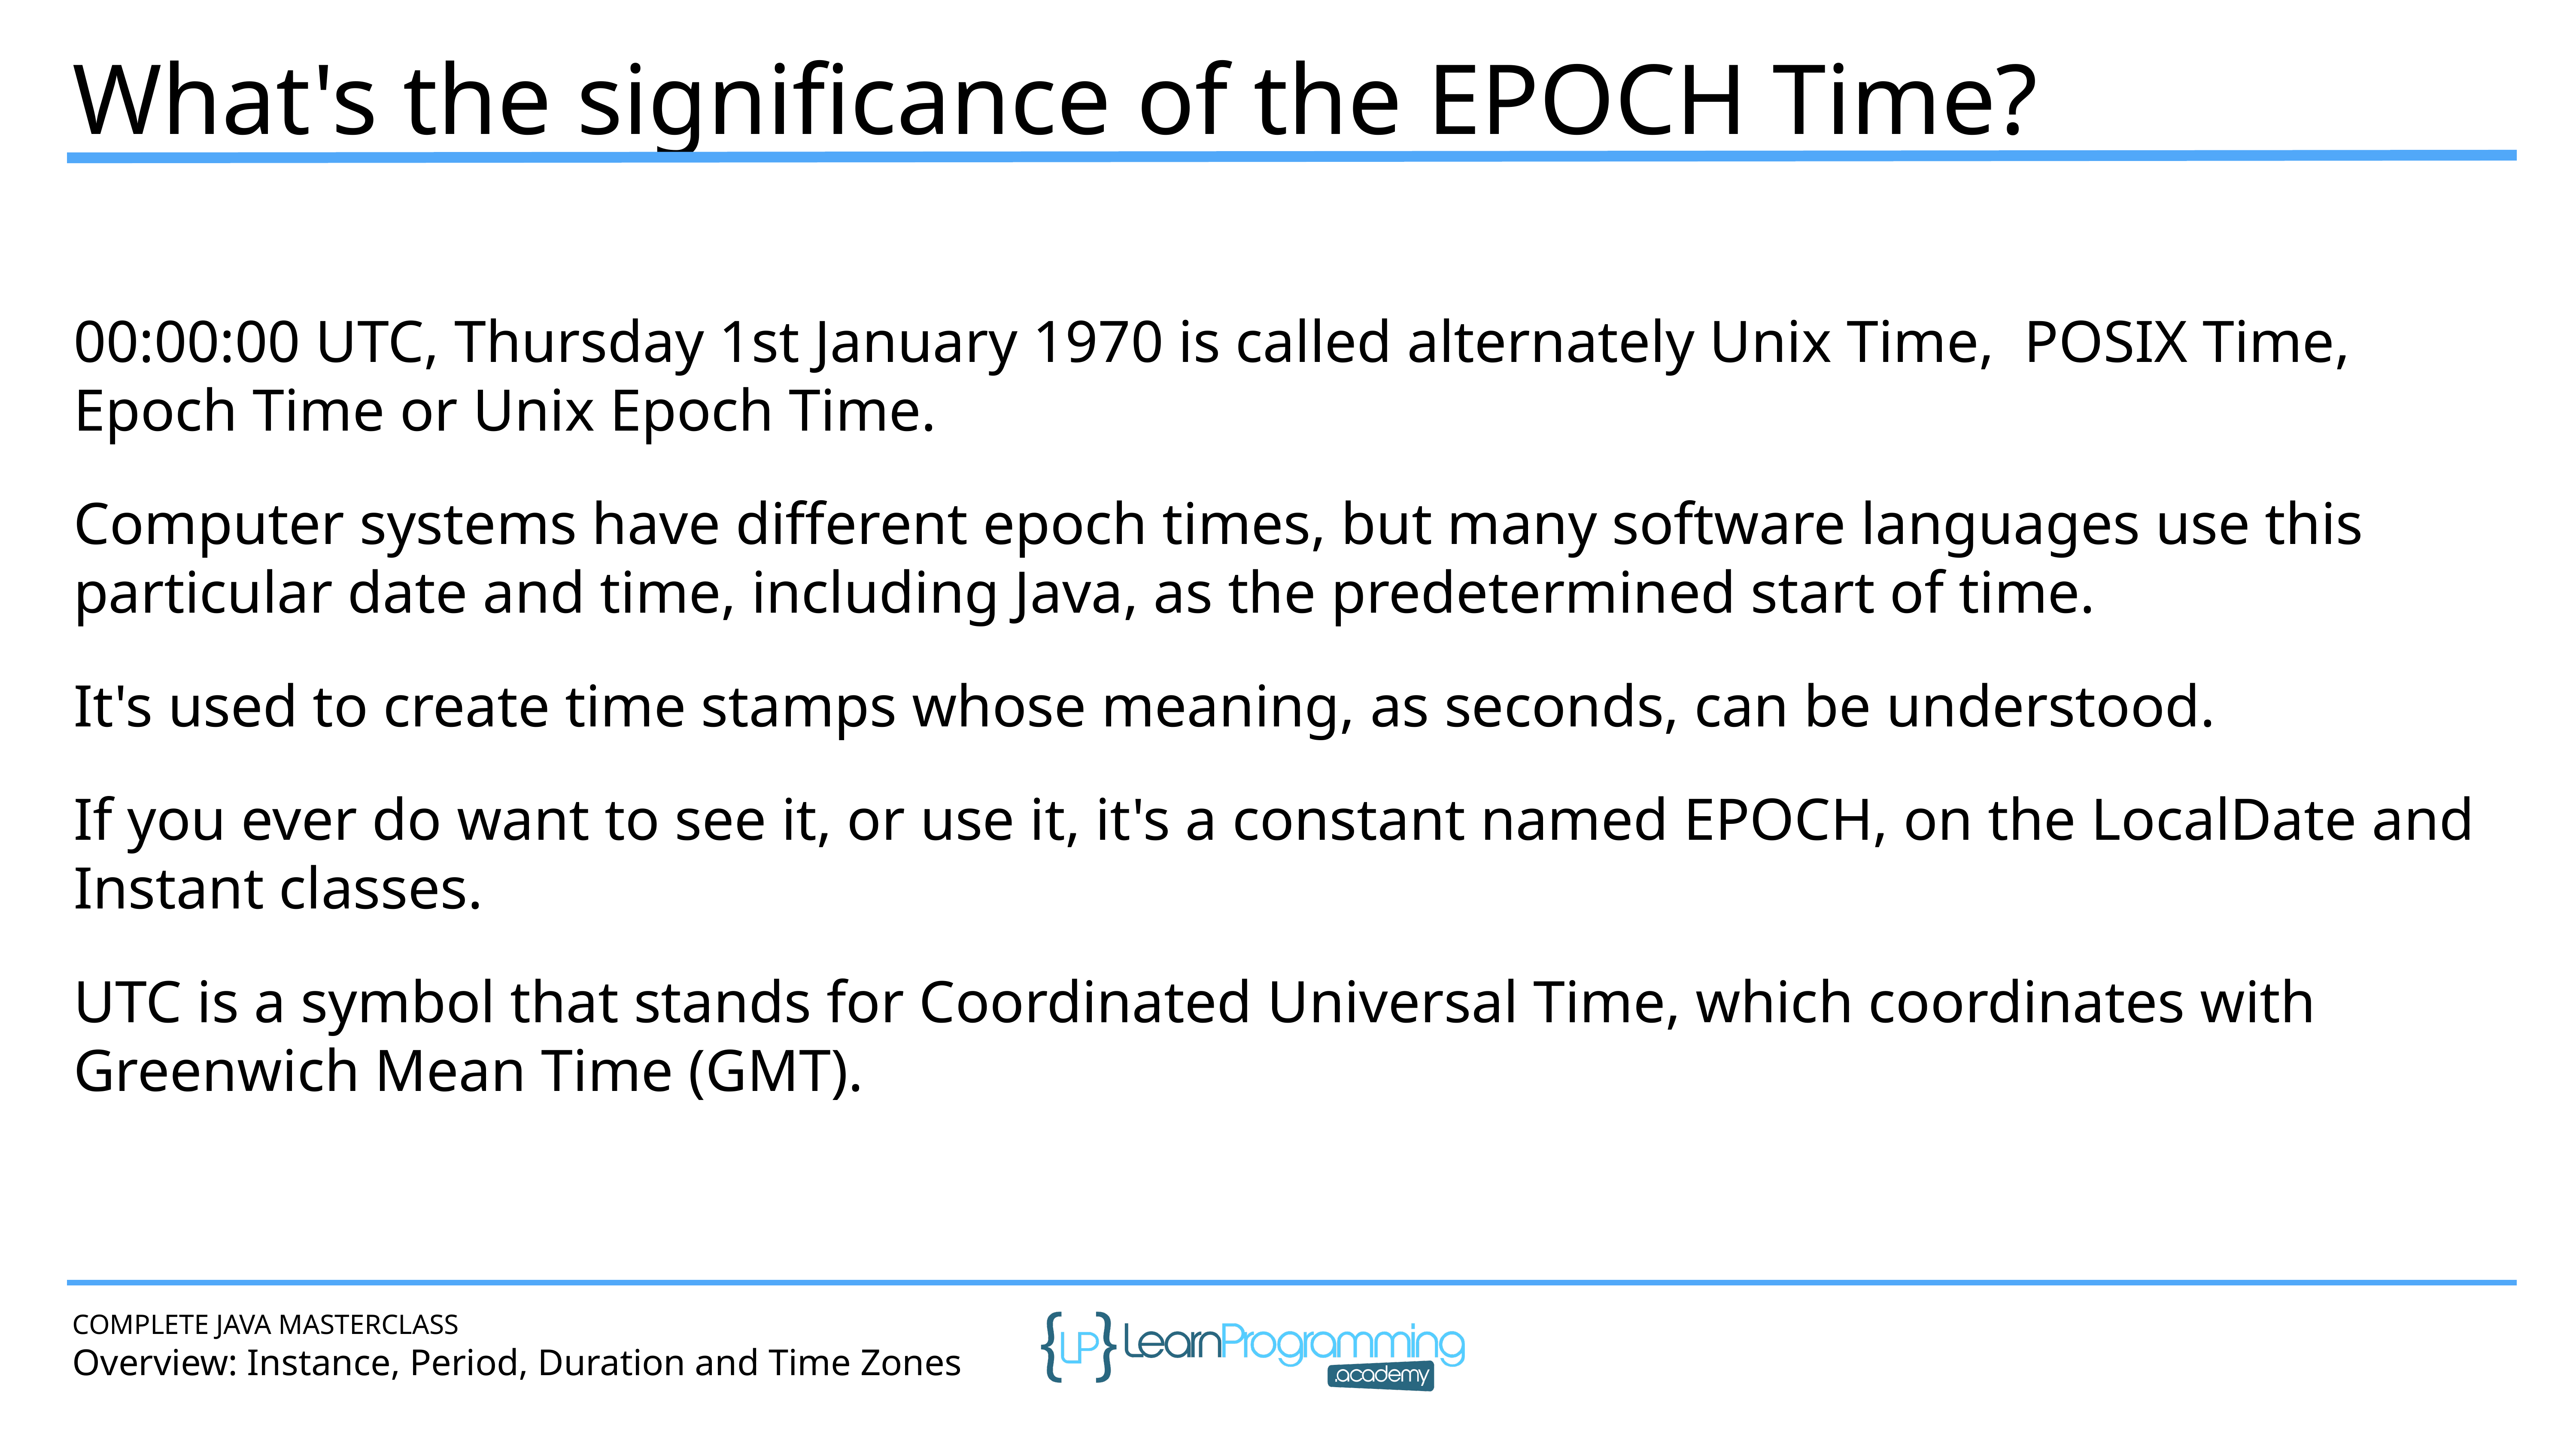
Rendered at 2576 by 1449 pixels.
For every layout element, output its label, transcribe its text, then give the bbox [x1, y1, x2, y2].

text_box COMPLETE JAVA MASTERCLASS Overview: Instance, Period, Duration and Time Zones [67, 1302, 1030, 1388]
picture [1032, 1302, 1477, 1400]
text_box 00:00:00 UTC, Thursday 1st January 1970 is called alternately Unix Time, POSIX Time, Epoch Time or Unix Epoch Time. Computer systems have different epoch times, but many software languages use this particular date and time, including Java, as the predetermined start of time. It's used to create time stamps whose meaning, as seconds, can be understood. If you ever do want to see it, or use it, it's a constant named EPOCH, on the LocalDate and Instant classes. UTC is a symbol that stands for Coordinated Universal Time, which coordinates with Greenwich Mean Time (GMT). [67, 301, 2517, 1139]
text_box What's the significance of the EPOCH Time? [67, 32, 2044, 159]
